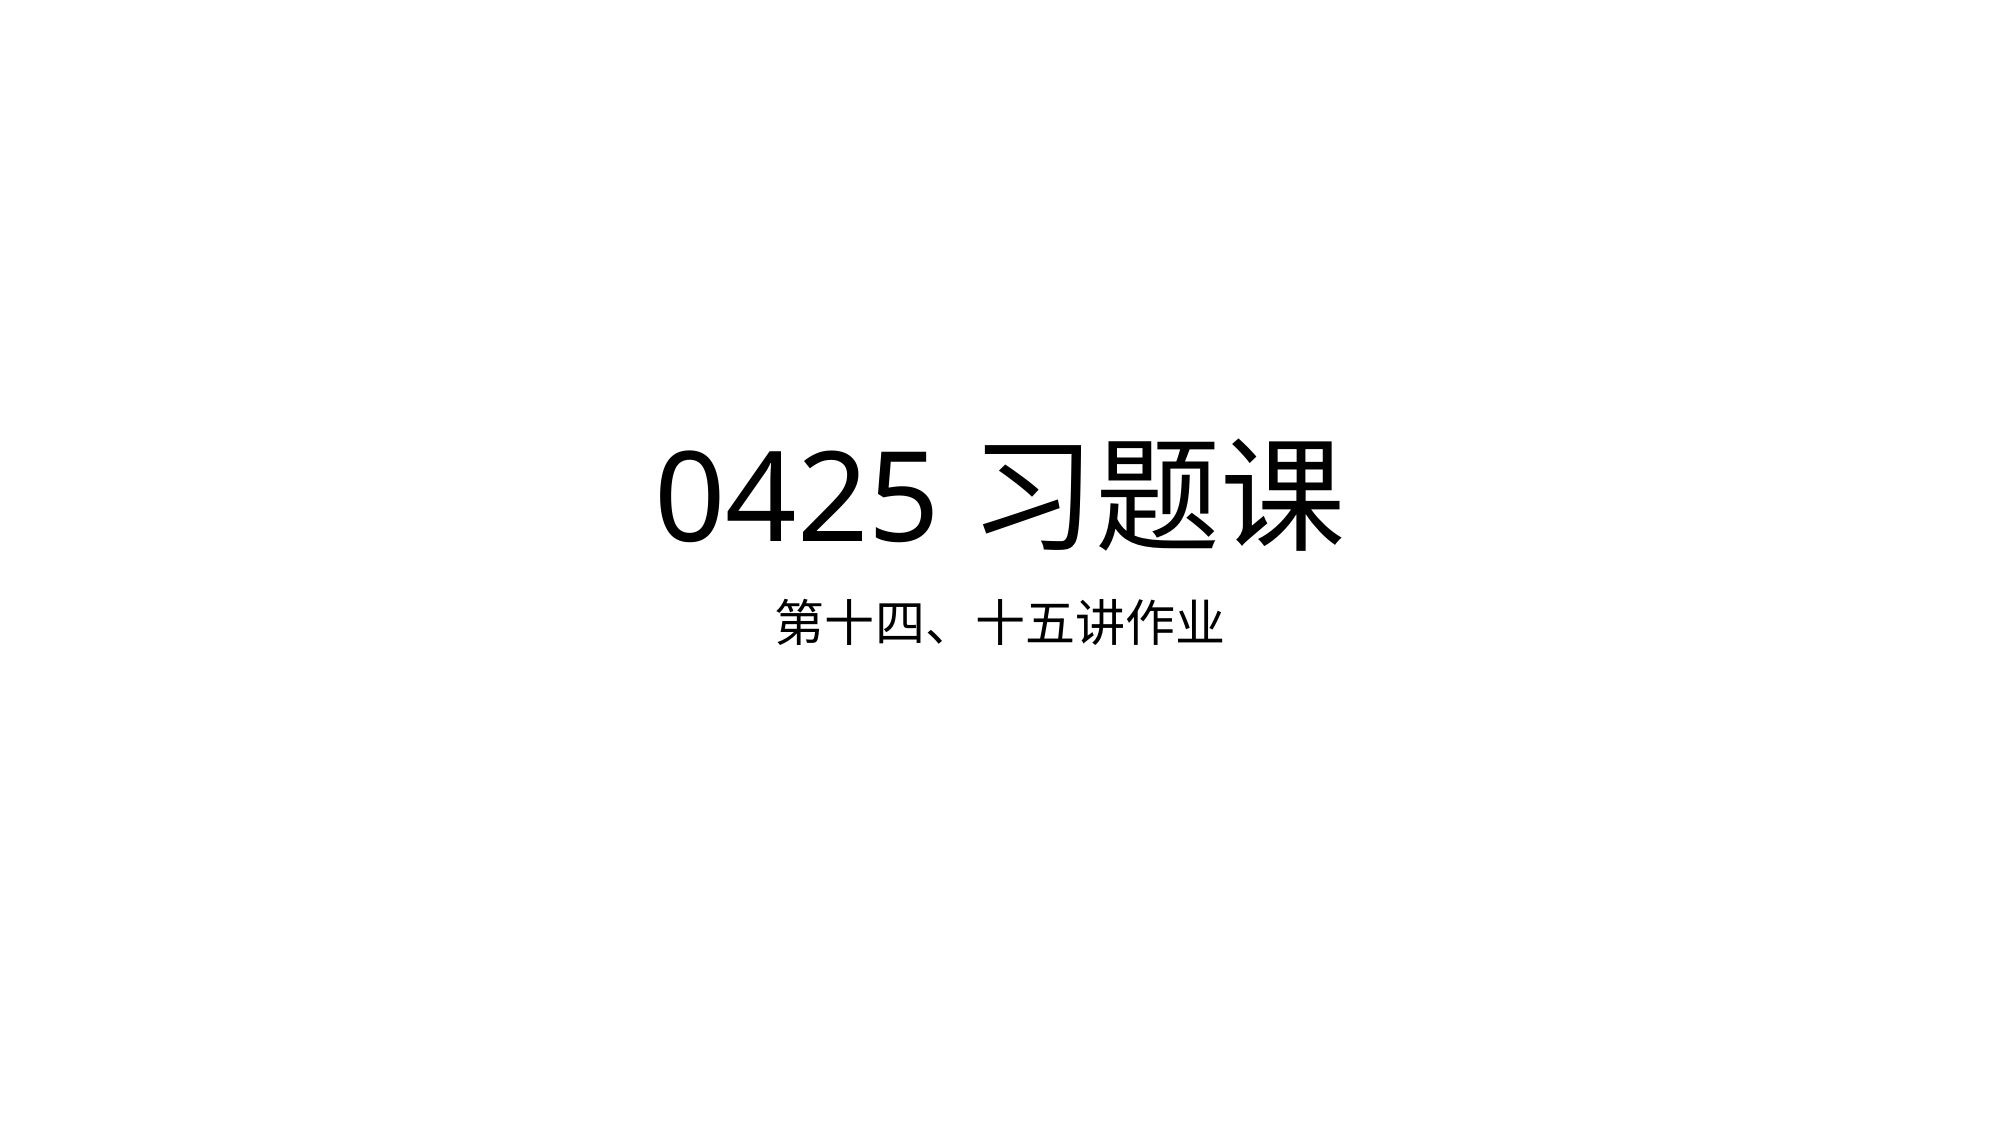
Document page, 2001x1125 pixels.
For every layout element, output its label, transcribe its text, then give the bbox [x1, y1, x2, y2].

title 0425习题课 [249, 184, 1750, 576]
subtitle 第十四、十五讲作业 [249, 590, 1750, 863]
